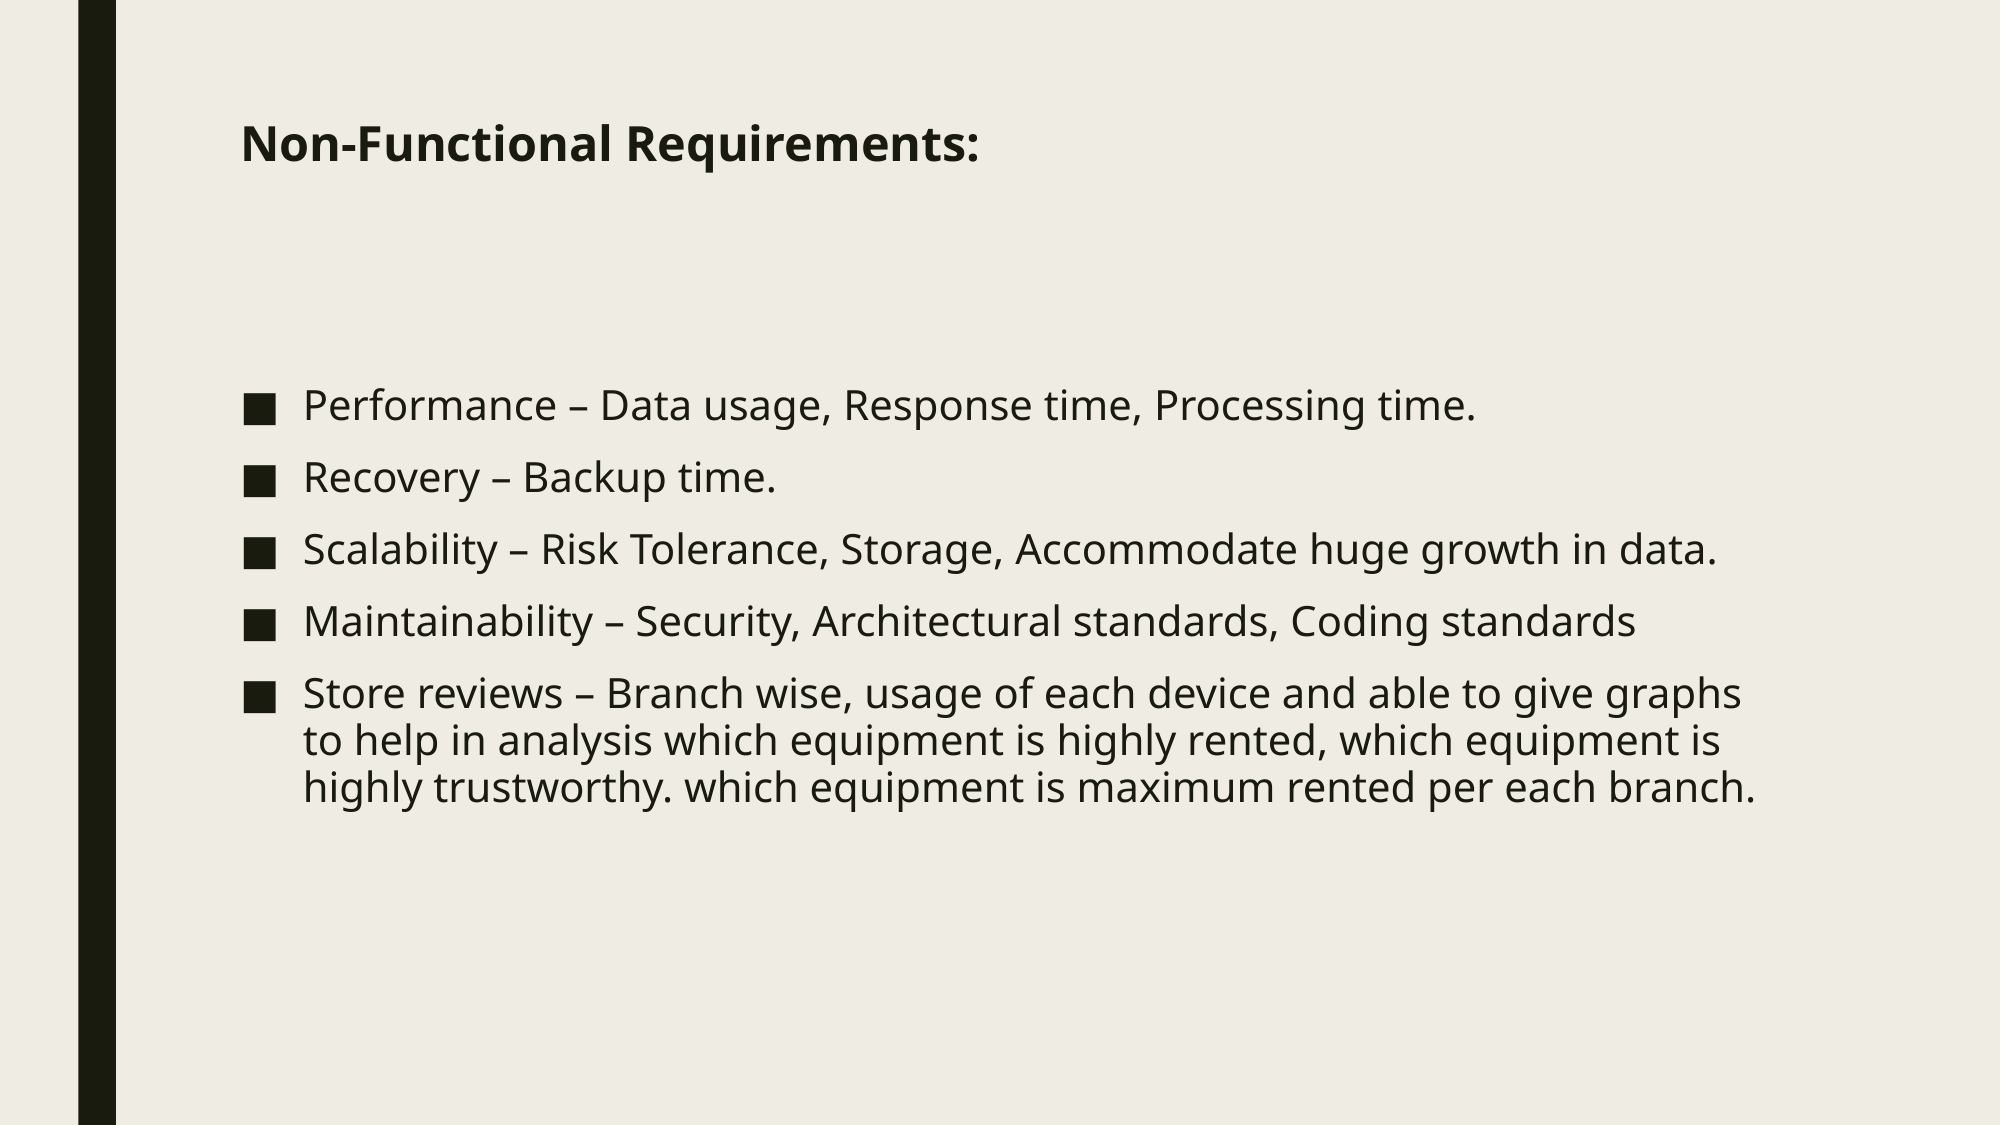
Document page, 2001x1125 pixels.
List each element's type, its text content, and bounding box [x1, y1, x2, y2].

list Performance – Data usage, Response time, Processing time. Recovery – Backup time. Scalability – Risk Tolerance, Storage, Accommodate huge growth in data. Maintainability – Security, Architectural standards, Coding standards Store reviews – Branch wise, usage of each device and able to give graphs to help in analysis which equipment is highly rented, which equipment is highly trustworthy. which equipment is maximum rented per each branch. [225, 375, 1800, 963]
title Non-Functional Requirements: [225, 112, 1761, 240]
